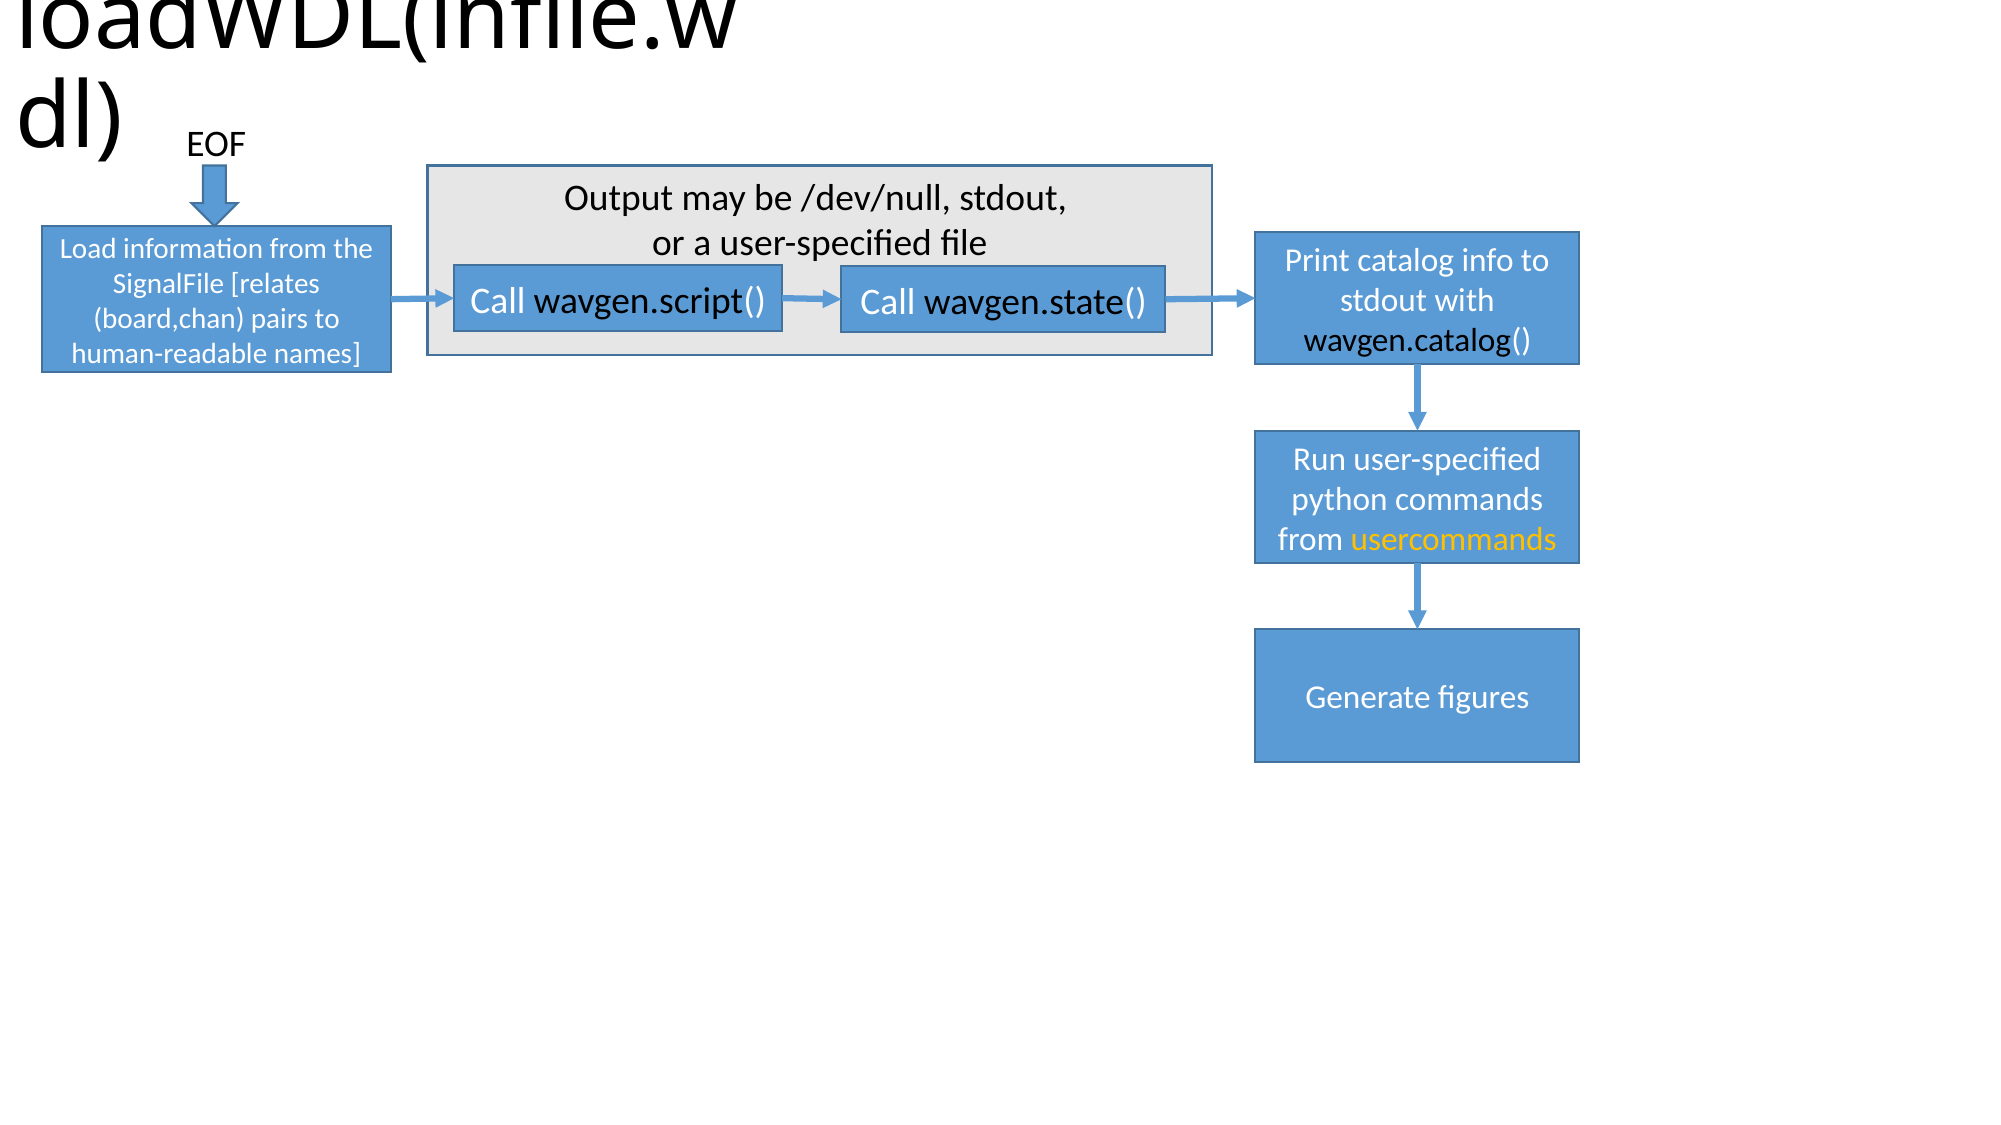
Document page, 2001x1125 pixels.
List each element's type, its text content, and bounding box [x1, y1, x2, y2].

title loadWDL(infile.wdl) [0, 5, 754, 132]
text_box Call wavgen.script() [453, 264, 783, 332]
text_box Call wavgen.state() [840, 265, 1166, 333]
text_box EOF [171, 111, 262, 172]
text_box Output may be /dev/null, stdout, or a user-specified file [426, 164, 1213, 297]
text_box Generate figures [1254, 628, 1580, 763]
text_box Load information from the SignalFile [relates (board,chan) pairs to human-readable names] [41, 225, 392, 373]
text_box Run user-specified python commands from usercommands [1254, 430, 1580, 564]
text_box Print catalog info to stdout with wavgen.catalog() [1254, 231, 1580, 365]
text_box Output may be /dev/null, stdout, or a user-specified file [426, 300, 1213, 356]
text_box [189, 164, 240, 228]
